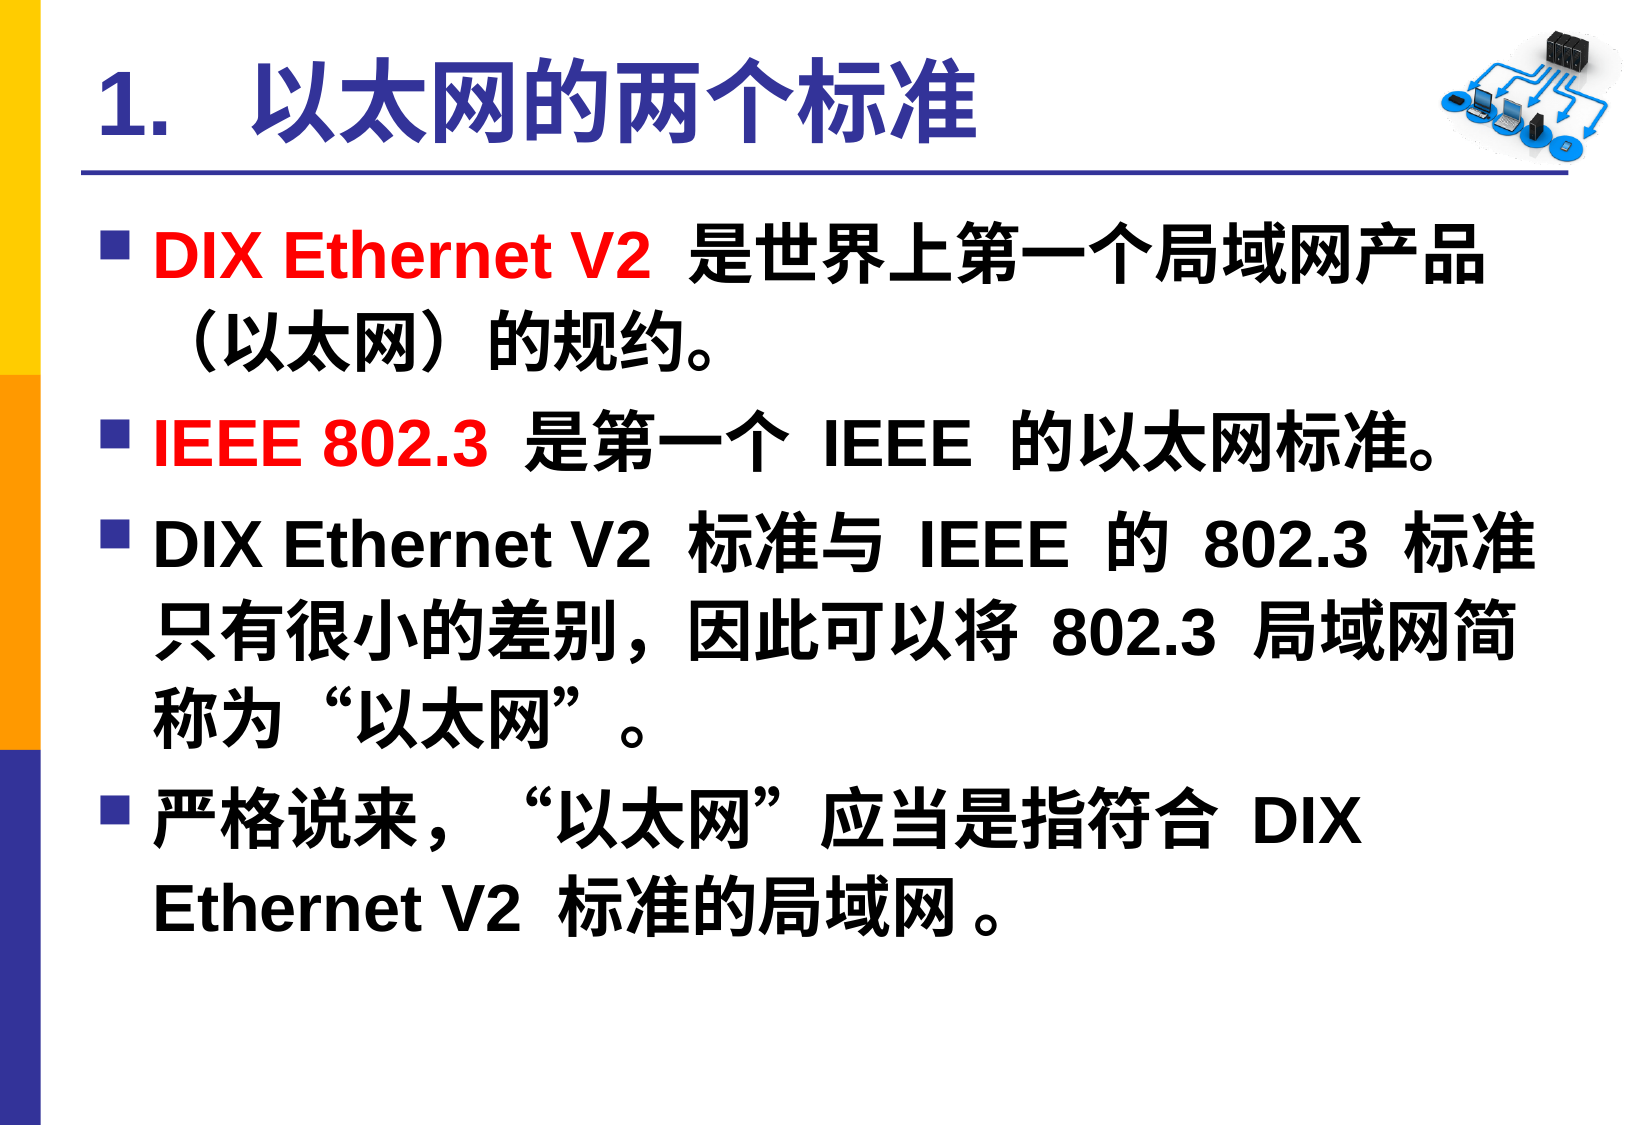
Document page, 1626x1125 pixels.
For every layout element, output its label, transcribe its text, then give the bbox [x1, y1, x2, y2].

title 1. 以太网的两个标准 [81, 30, 1569, 161]
picture [1438, 30, 1624, 165]
list DIX Ethernet V2 是世界上第一个局域网产品（以太网）的规约。 IEEE 802.3 是第一个 IEEE 的以太网标准。 DIX Ethernet V2 标准与 IEEE 的 802.3 标准只有很小的差别，因此可以将 802.3 局域网简称为“以太网”。 严格说来，“以太网”应当是指符合 DIX Ethernet V2 标准的局域网 。 [81, 196, 1569, 1006]
